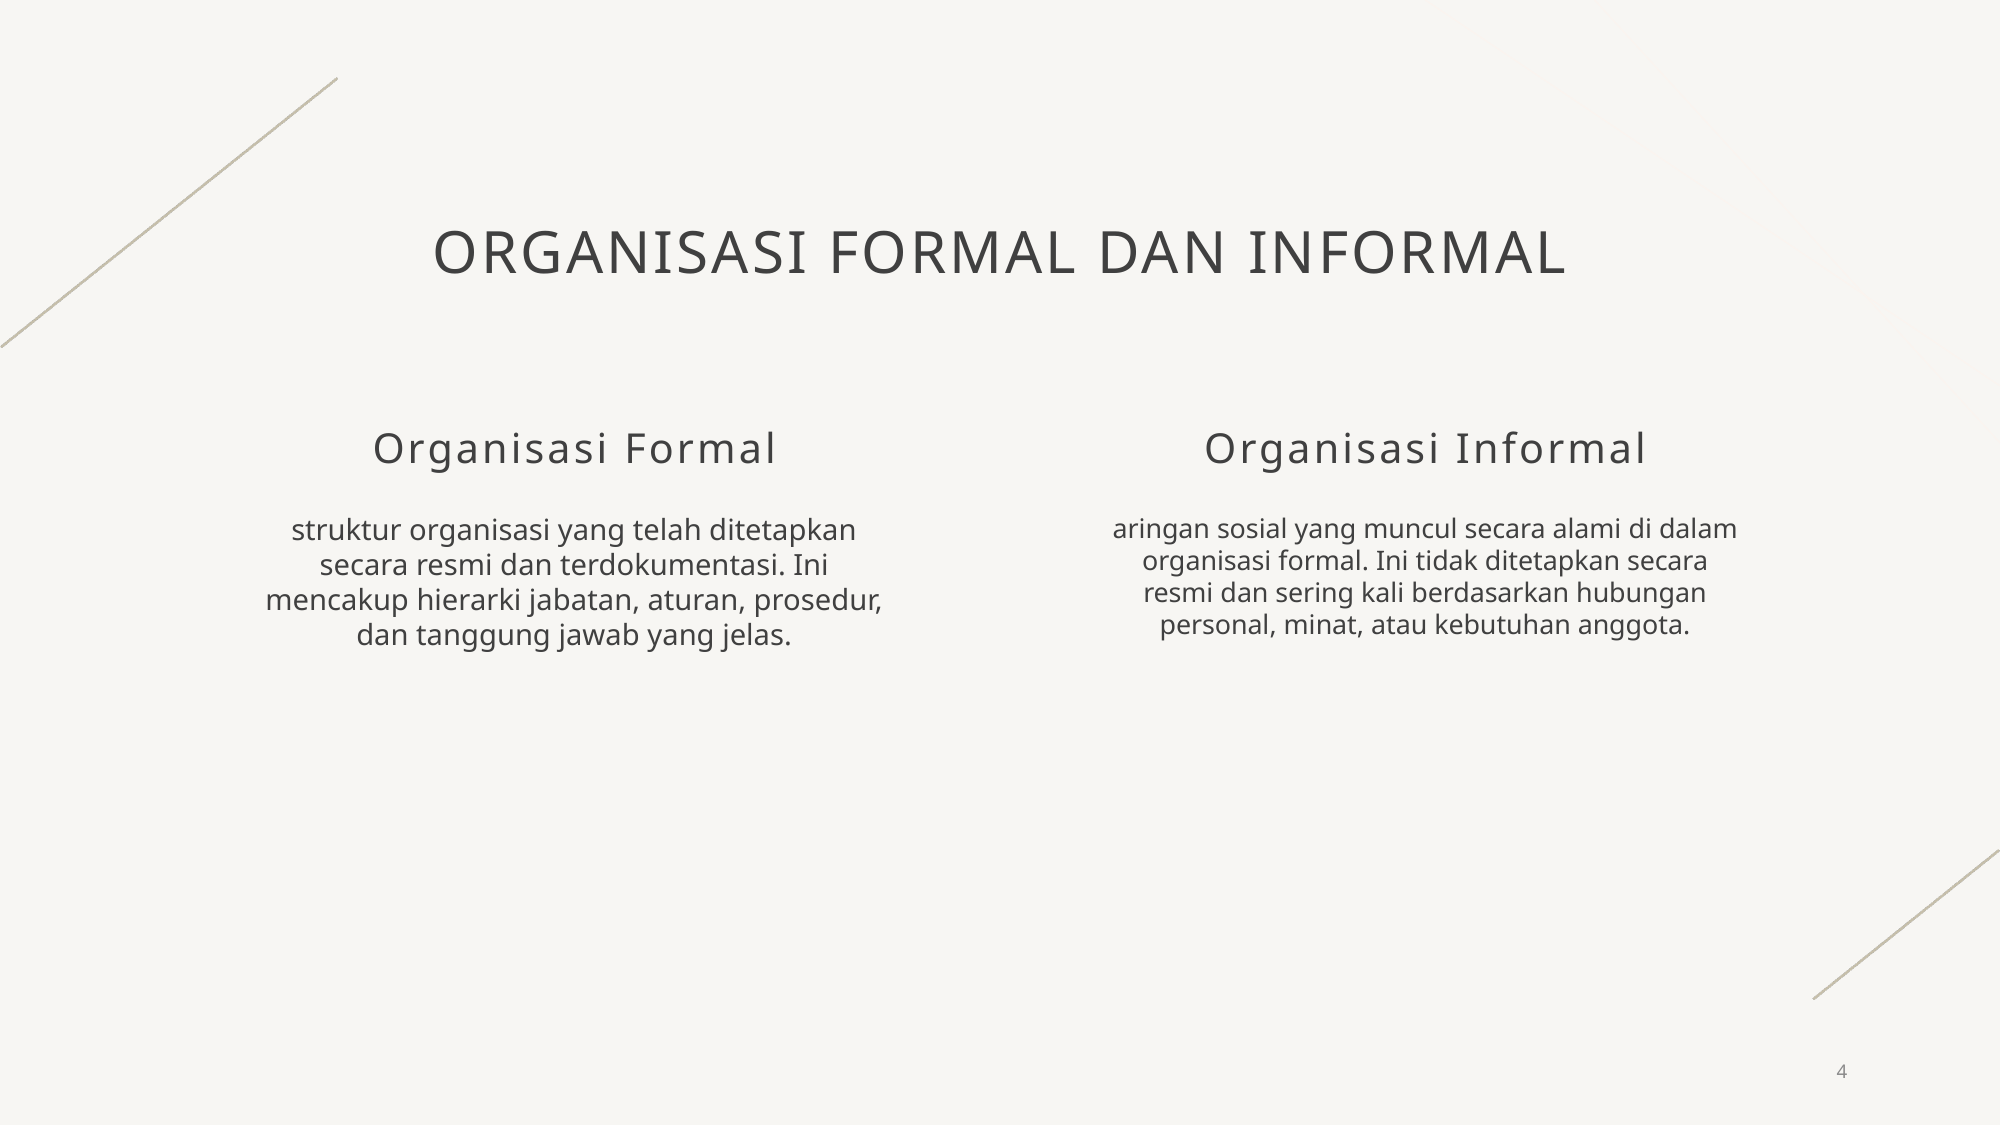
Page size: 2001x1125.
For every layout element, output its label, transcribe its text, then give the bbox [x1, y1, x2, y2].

list Organisasi Formal [243, 420, 906, 481]
list Organisasi Informal [1094, 420, 1757, 481]
picture [1812, 849, 2000, 1000]
list aringan sosial yang muncul secara alami di dalam organisasi formal. Ini tidak ditetapkan secara resmi dan sering kali berdasarkan hubungan personal, minat, atau kebutuhan anggota. [1094, 503, 1756, 678]
title Organisasi Formal dan Informal [309, 146, 1691, 364]
list struktur organisasi yang telah ditetapkan secara resmi dan terdokumentasi. Ini mencakup hierarki jabatan, aturan, prosedur, dan tanggung jawab yang jelas. [243, 503, 905, 678]
slide_number 4 [1412, 1042, 1863, 1103]
picture [0, 77, 338, 348]
